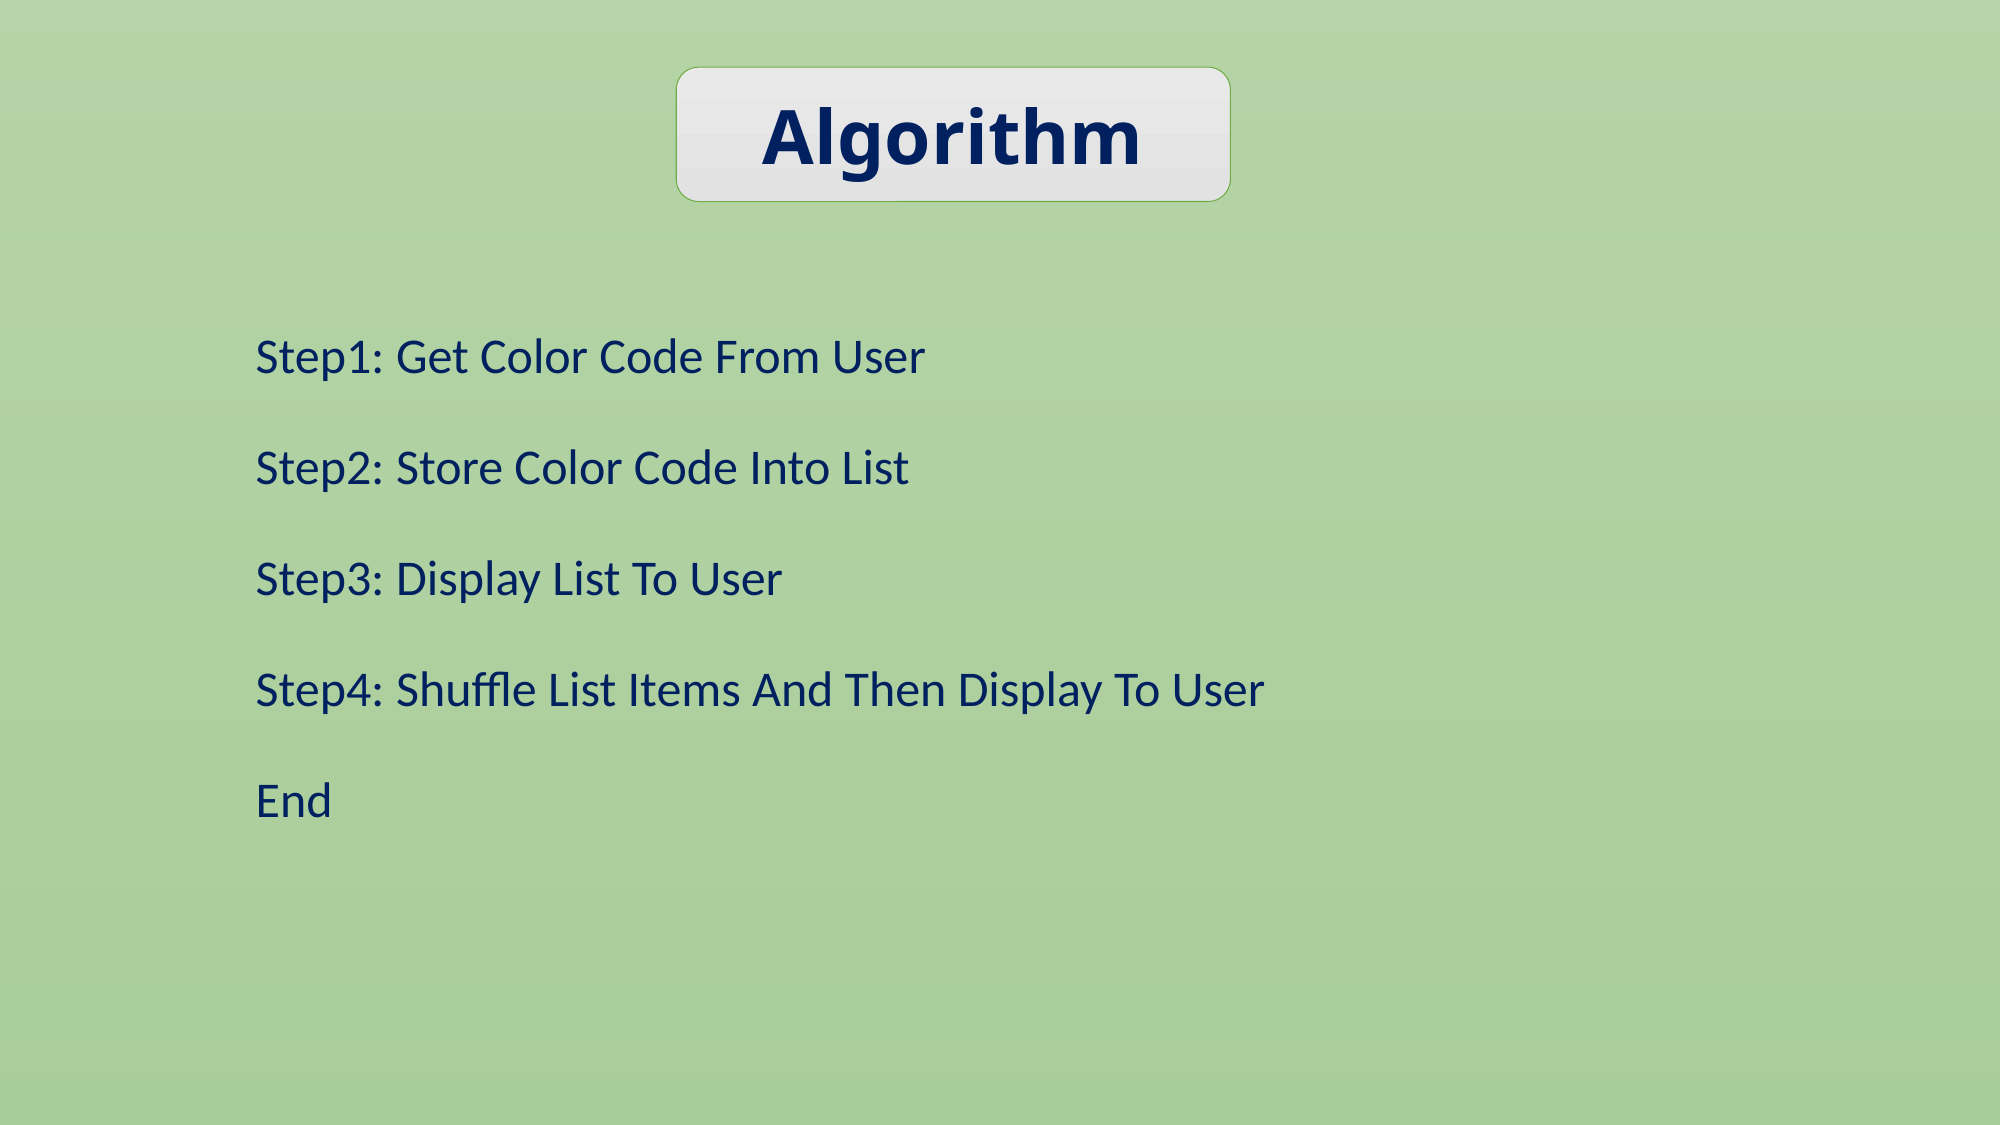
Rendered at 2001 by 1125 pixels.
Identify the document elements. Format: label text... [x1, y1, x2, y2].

subtitle Step1: Get Color Code From User Step2: Store Color Code Into List Step3: Display List To User Step4: Shuffle List Items And Then Display To User End [240, 286, 1741, 965]
text_box Algorithm [675, 66, 1231, 203]
